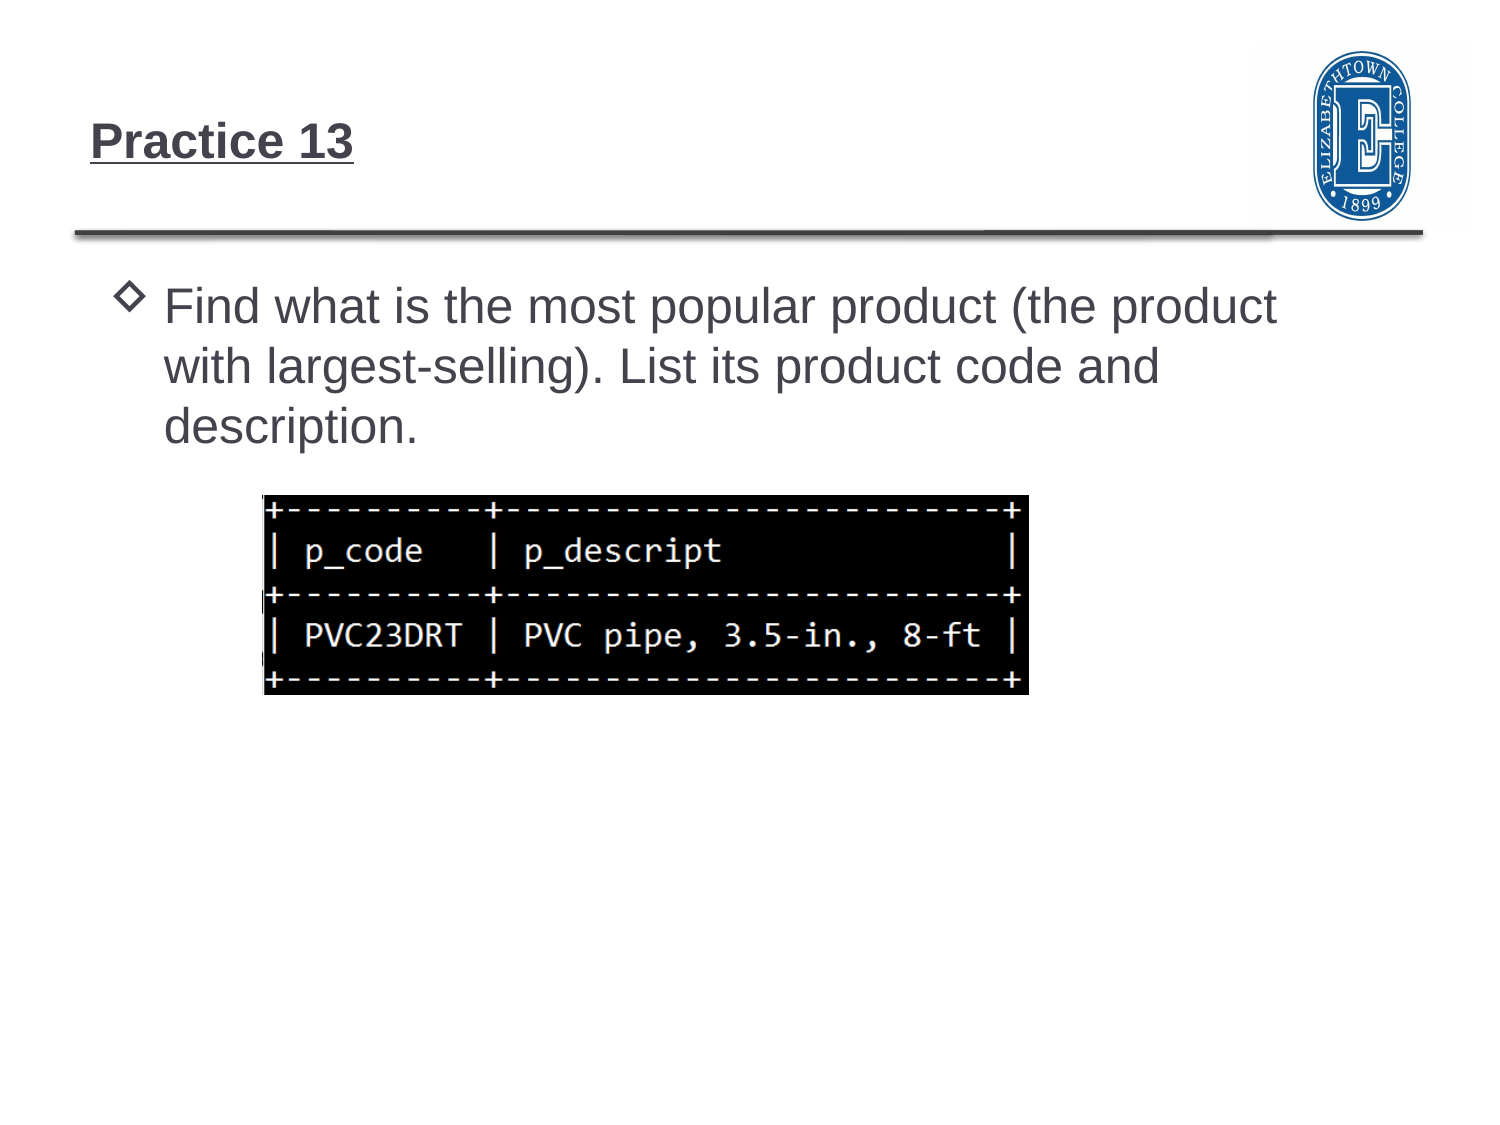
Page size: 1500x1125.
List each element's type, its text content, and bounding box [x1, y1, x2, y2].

picture [1272, 44, 1474, 228]
title Practice 13 [74, 44, 1272, 233]
list Find what is the most popular product (the product with largest-selling). List its product code and description. [92, 265, 1387, 801]
picture [262, 495, 1030, 696]
